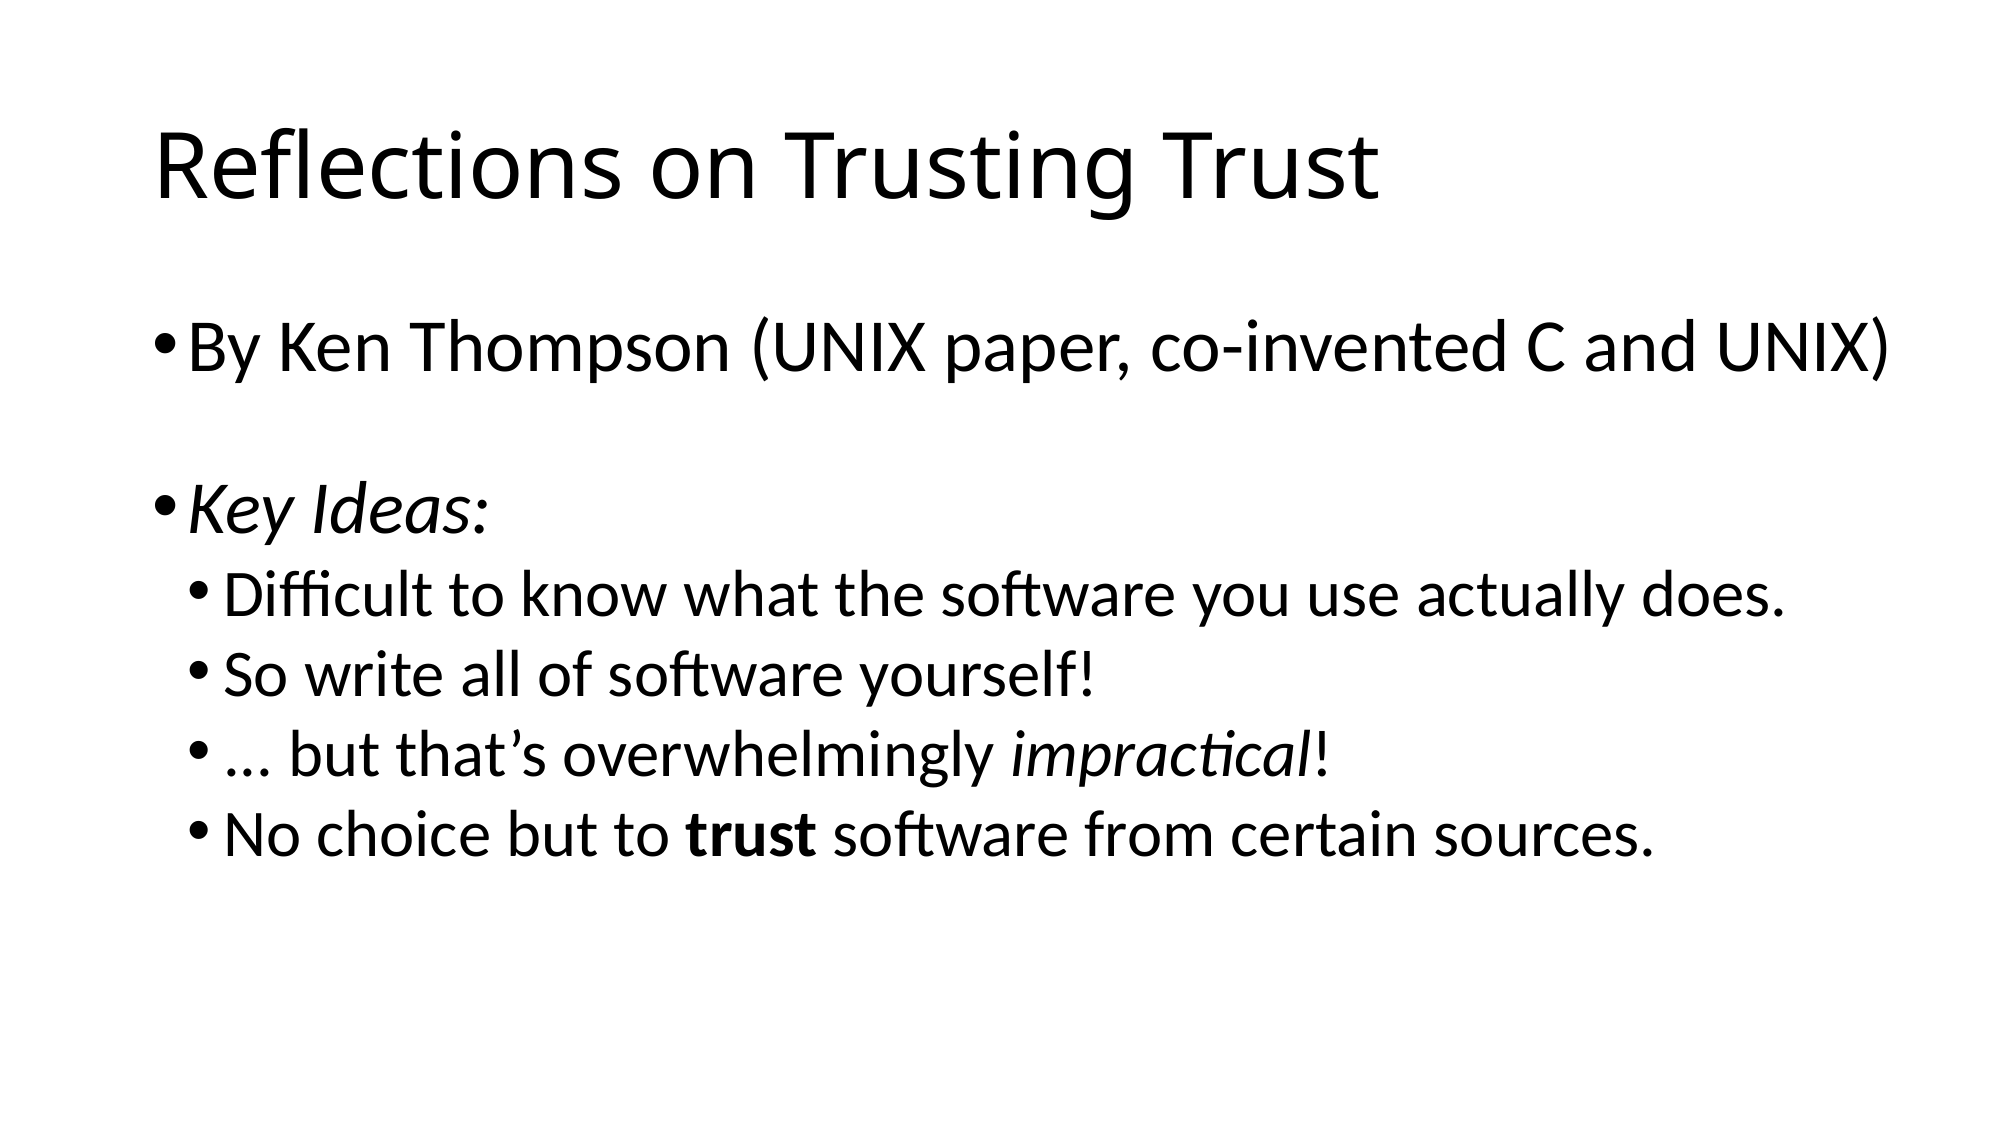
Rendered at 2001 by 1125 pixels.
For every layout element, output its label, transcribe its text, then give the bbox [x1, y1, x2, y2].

text_box Reflections on Trusting Trust [137, 59, 1863, 278]
text_box By Ken Thompson (UNIX paper, co-invented C and UNIX) Key Ideas: Difficult to know what the software you use actually does. So write all of software yourself! ... but that’s overwhelmingly impractical! No choice but to trust software from certain sources. [137, 299, 1930, 1086]
